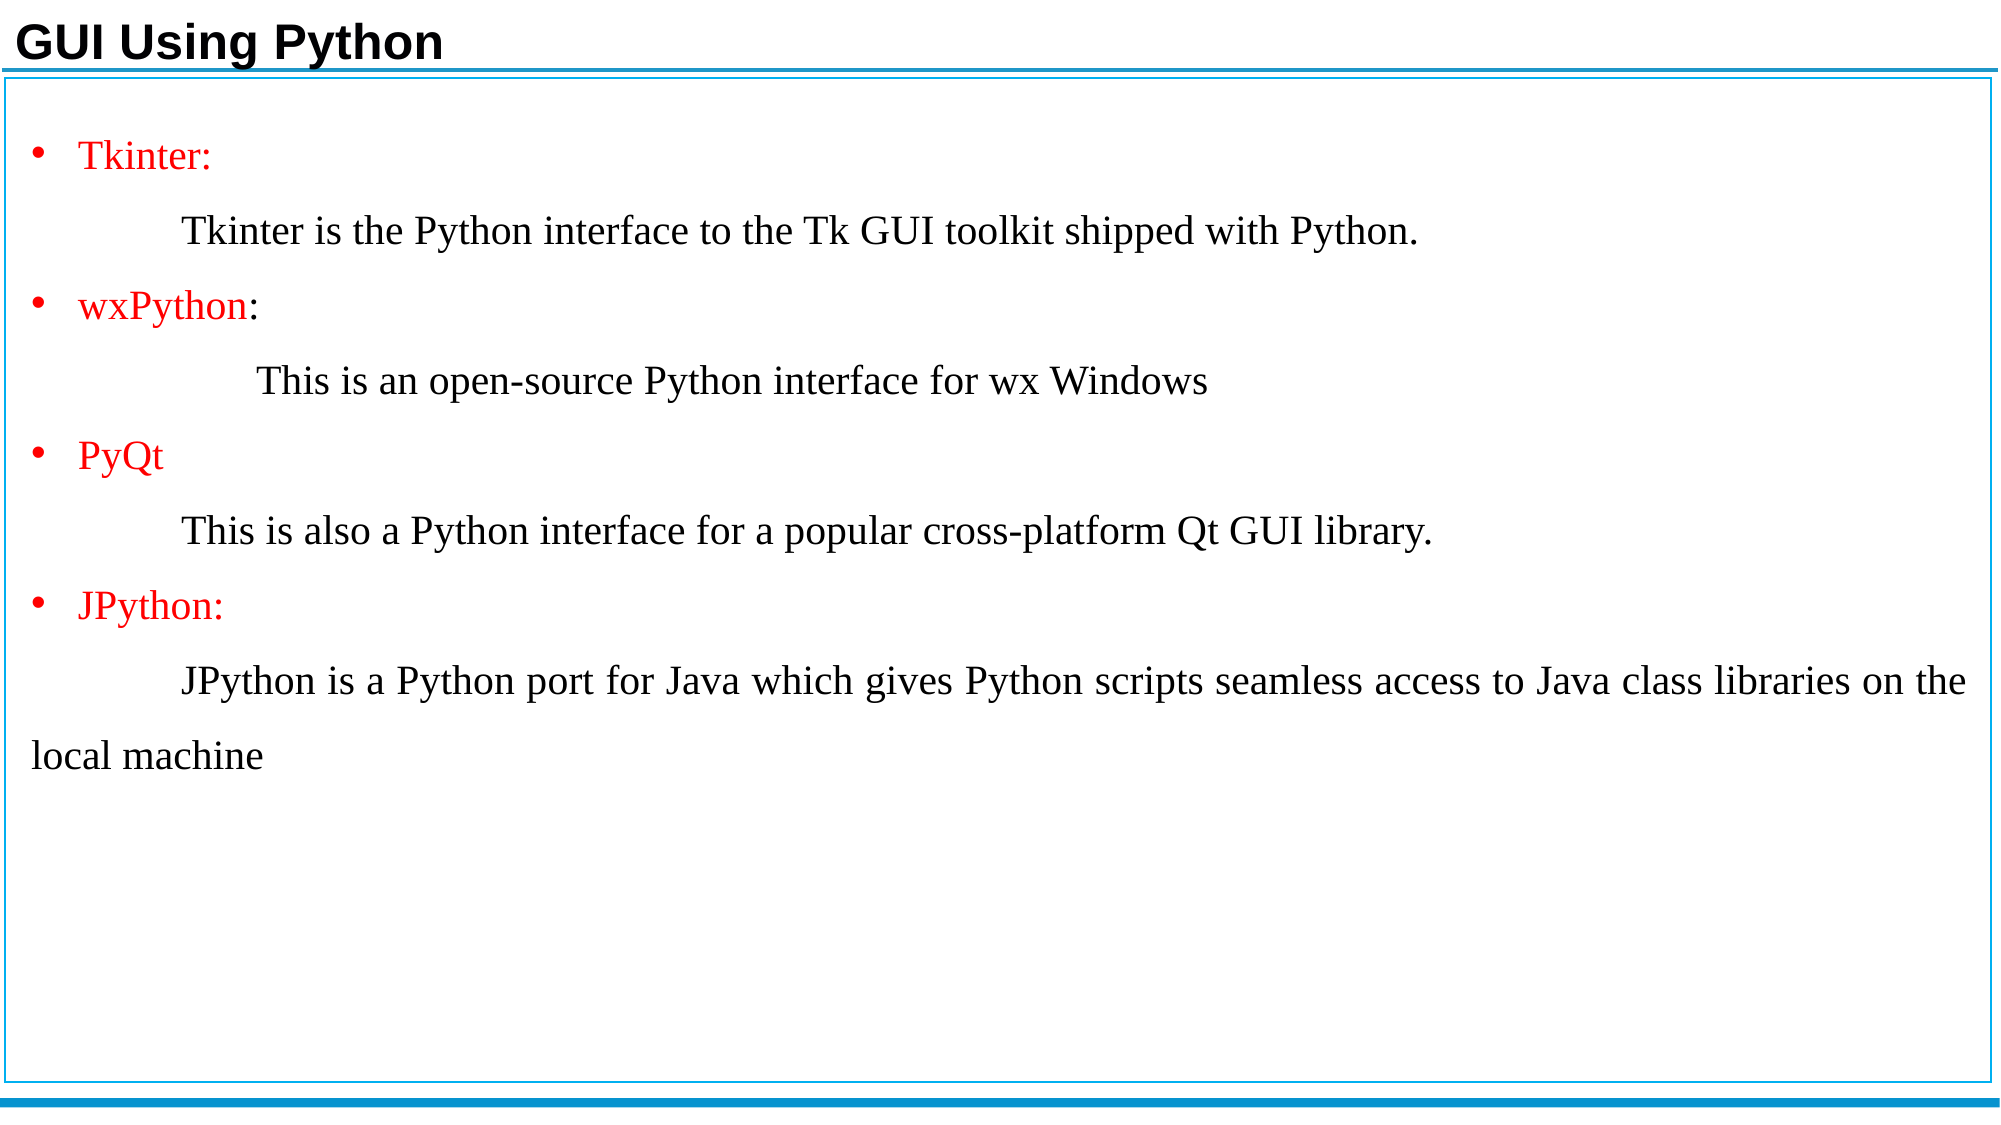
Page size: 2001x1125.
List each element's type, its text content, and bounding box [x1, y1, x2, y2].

text_box GUI Using Python [12, 9, 1266, 70]
text_box Tkinter: Tkinter is the Python interface to the Tk GUI toolkit shipped with Python. wxPython: This is an open-source Python interface for wx Windows PyQt This is also a Python interface for a popular cross-platform Qt GUI library. JPython: JPython is a Python port for Java which gives Python scripts seamless access to Java class libraries on the local machine [31, 102, 1969, 844]
text_box [0, 1098, 2000, 1108]
text_box [4, 77, 1992, 1083]
